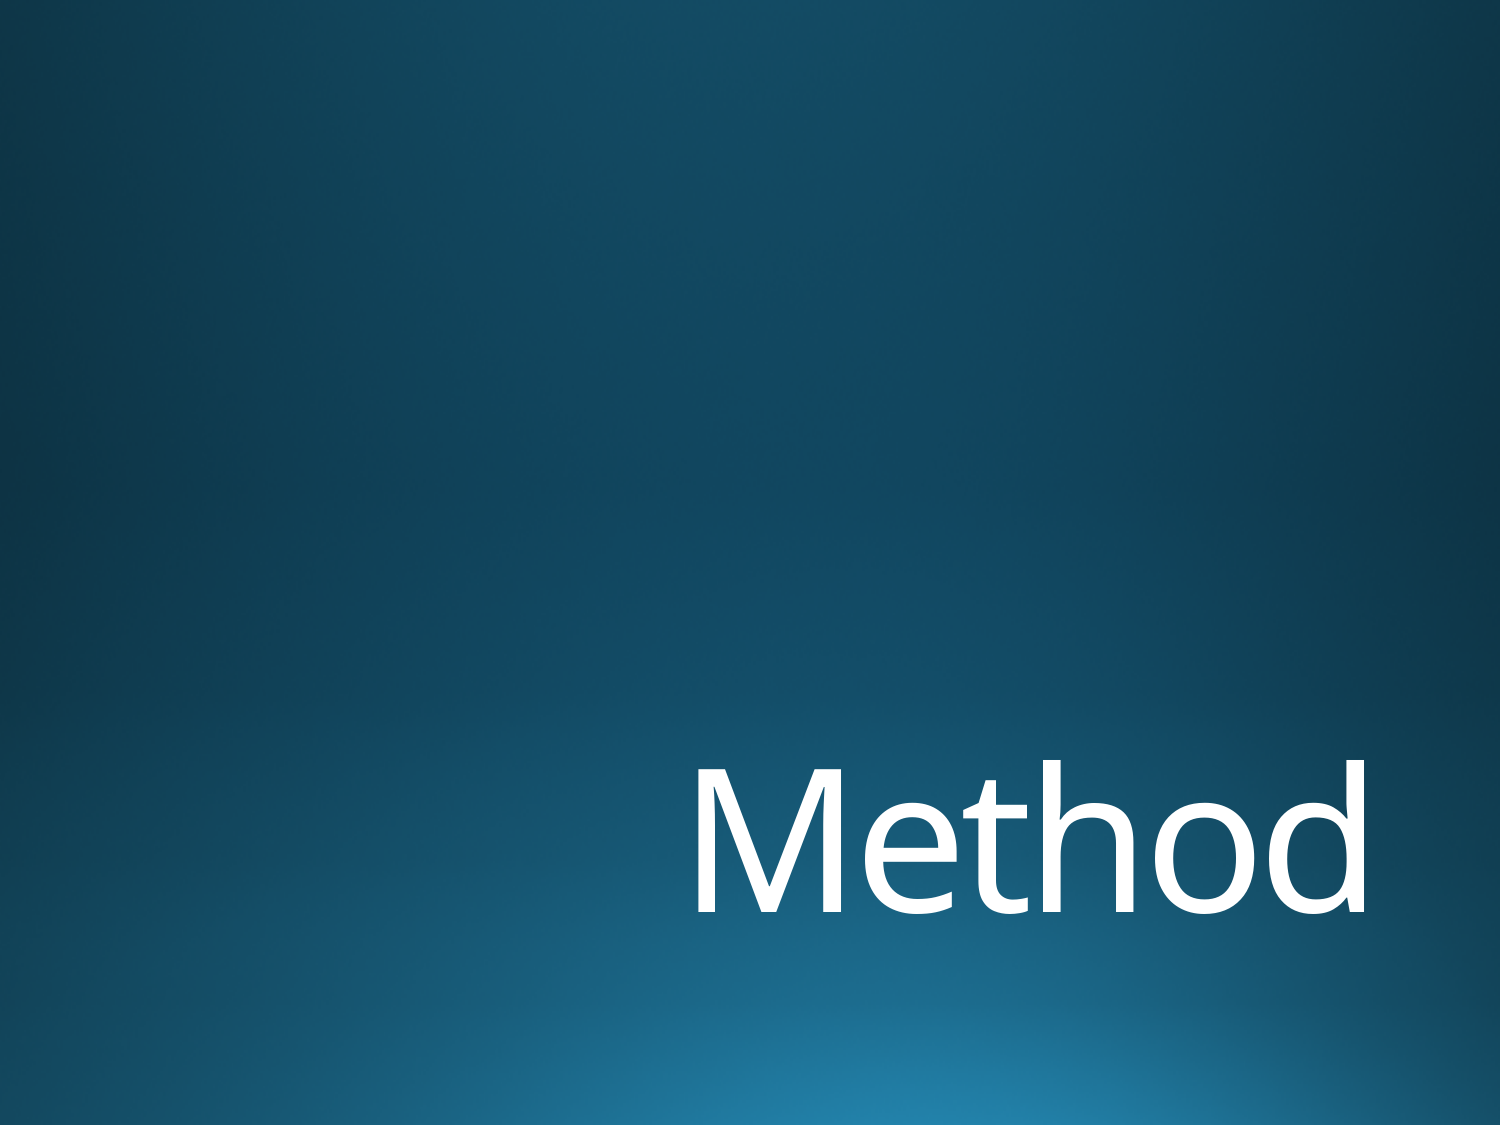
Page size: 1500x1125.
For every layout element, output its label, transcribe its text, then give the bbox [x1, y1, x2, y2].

title Method [271, 732, 1397, 1002]
picture [0, 0, 1500, 1125]
